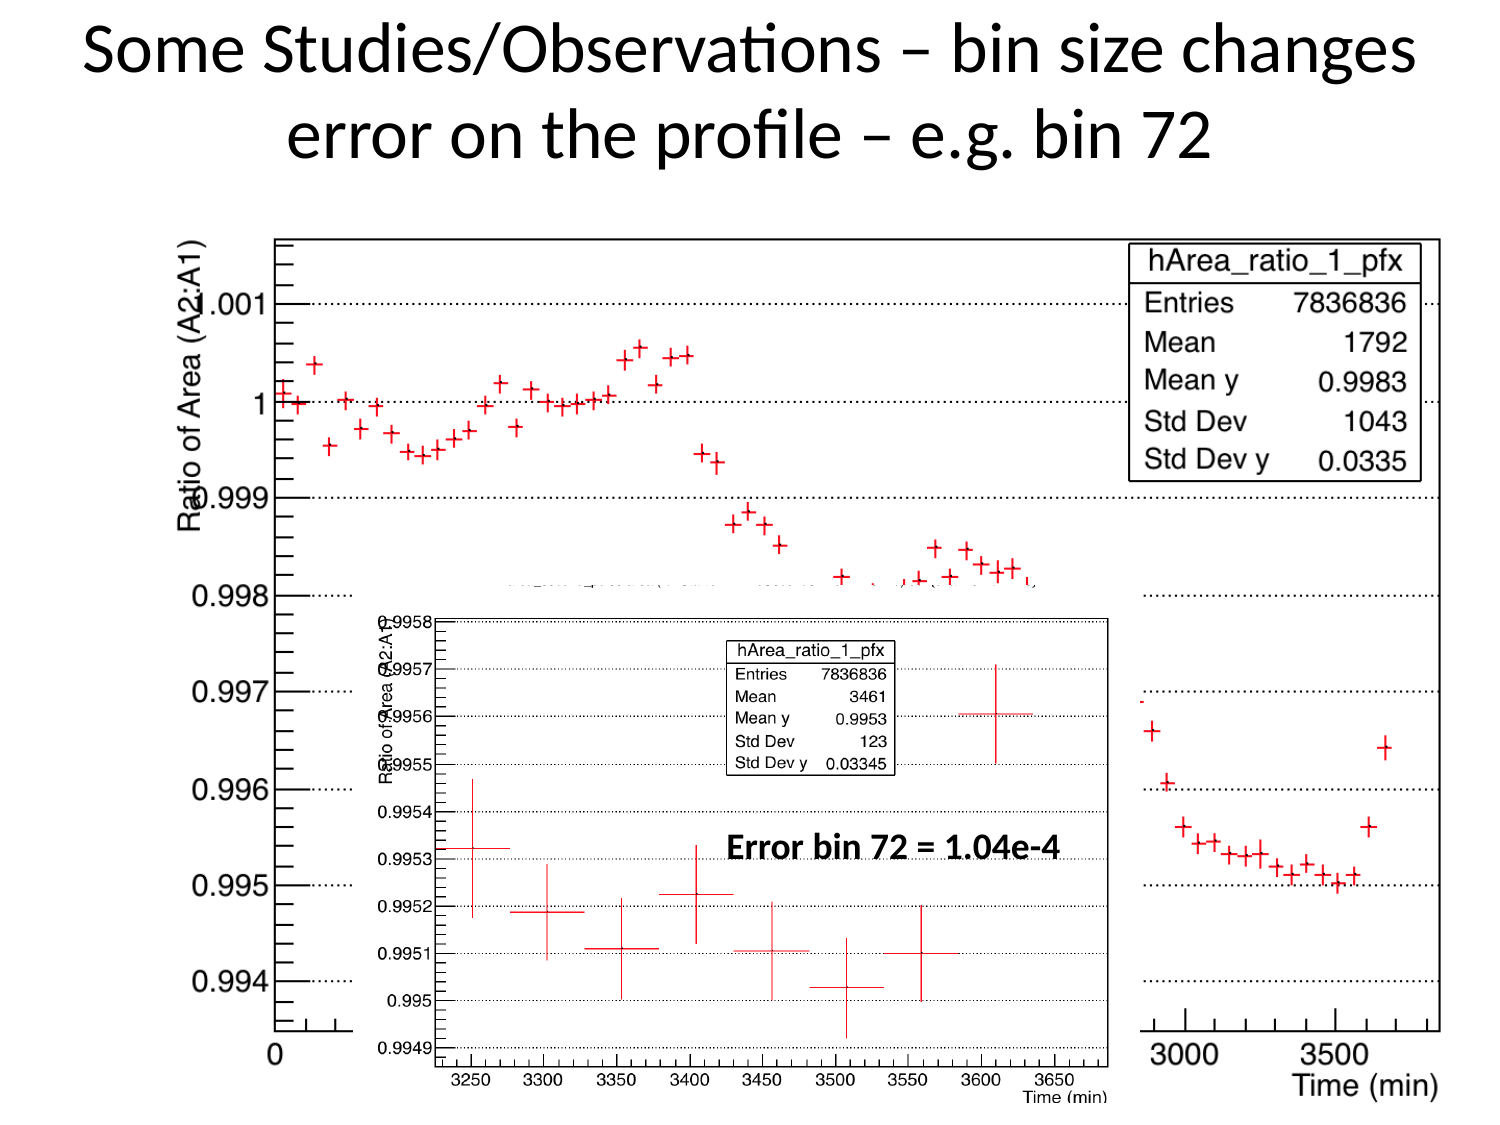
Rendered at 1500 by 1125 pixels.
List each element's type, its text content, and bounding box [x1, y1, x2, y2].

text_box Some Studies/Observations – bin size changes error on the profile – e.g. bin 72 [5, 0, 1495, 181]
picture [153, 203, 1500, 1125]
